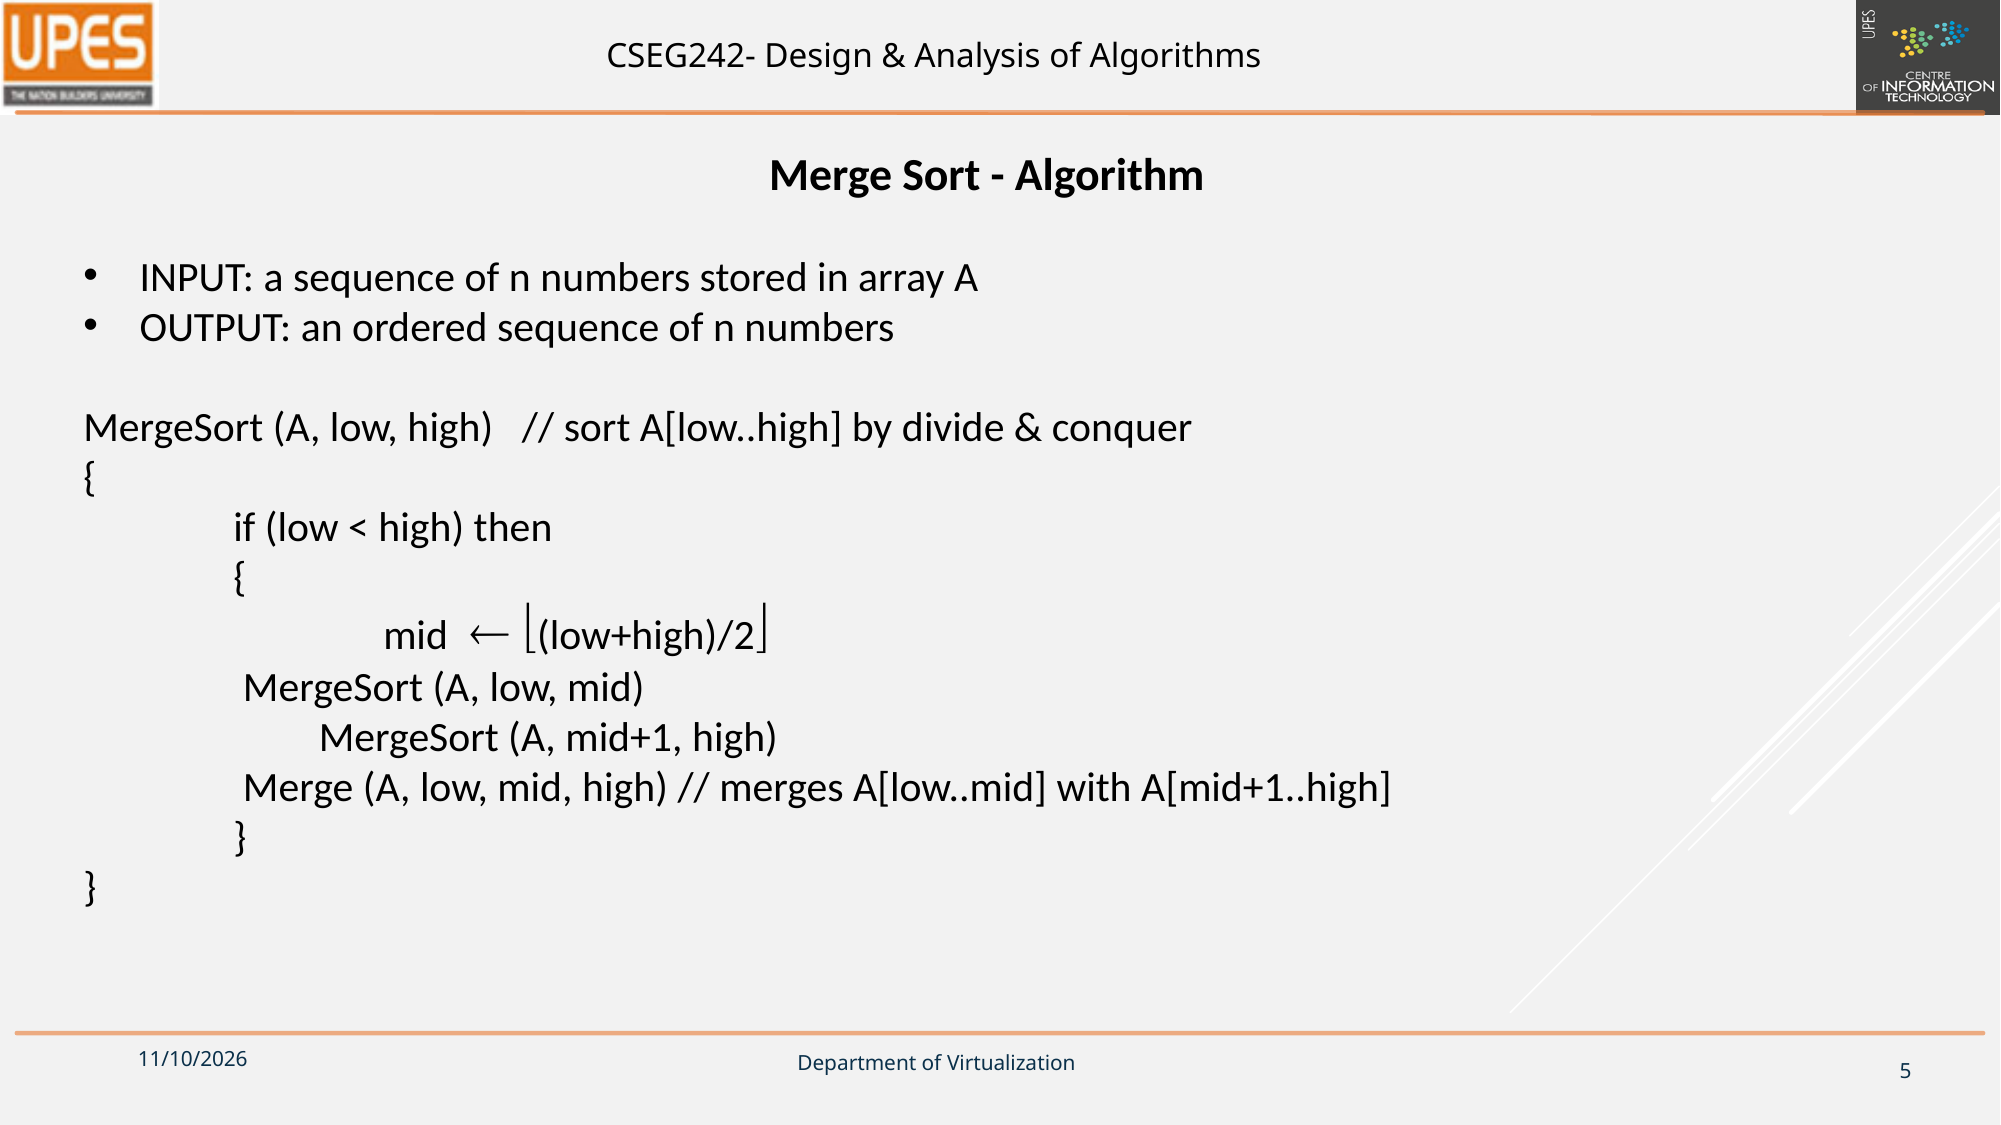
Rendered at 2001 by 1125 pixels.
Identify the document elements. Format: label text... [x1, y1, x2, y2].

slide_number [0, 1038, 263, 1099]
picture [0, 0, 159, 115]
footer Department of Virtualization [317, 1041, 1555, 1102]
picture [1856, 0, 2000, 115]
slide_number 5 [1755, 1038, 1927, 1094]
text_box Merge Sort - Algorithm INPUT: a sequence of n numbers stored in array A OUTPUT: an ordered sequence of n numbers MergeSort (A, low, high) // sort A[low..high] by divide & conquer { if (low < high) then { mid  (low+high)/2 MergeSort (A, low, mid) MergeSort (A, mid+1, high) Merge (A, low, mid, high) // merges A[low..mid] with A[mid+1..high] } } [68, 137, 1905, 968]
